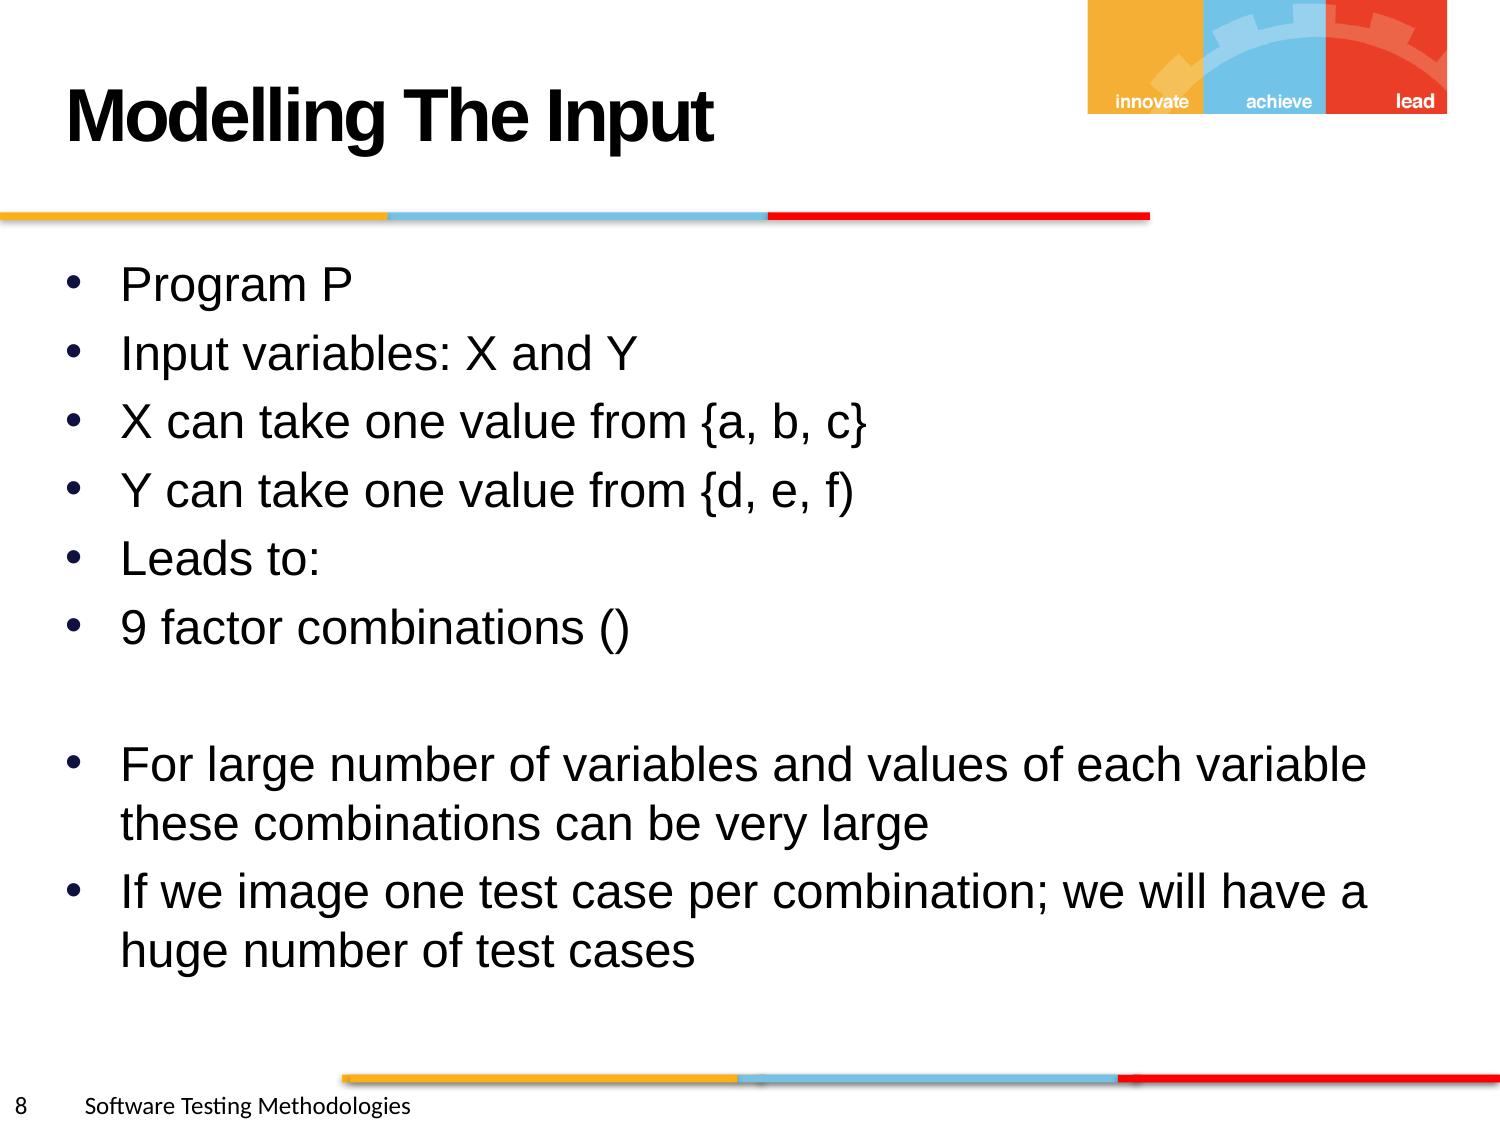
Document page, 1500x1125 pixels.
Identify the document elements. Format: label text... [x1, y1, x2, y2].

list Modelling The Input [50, 24, 1088, 213]
picture [1087, 0, 1448, 114]
